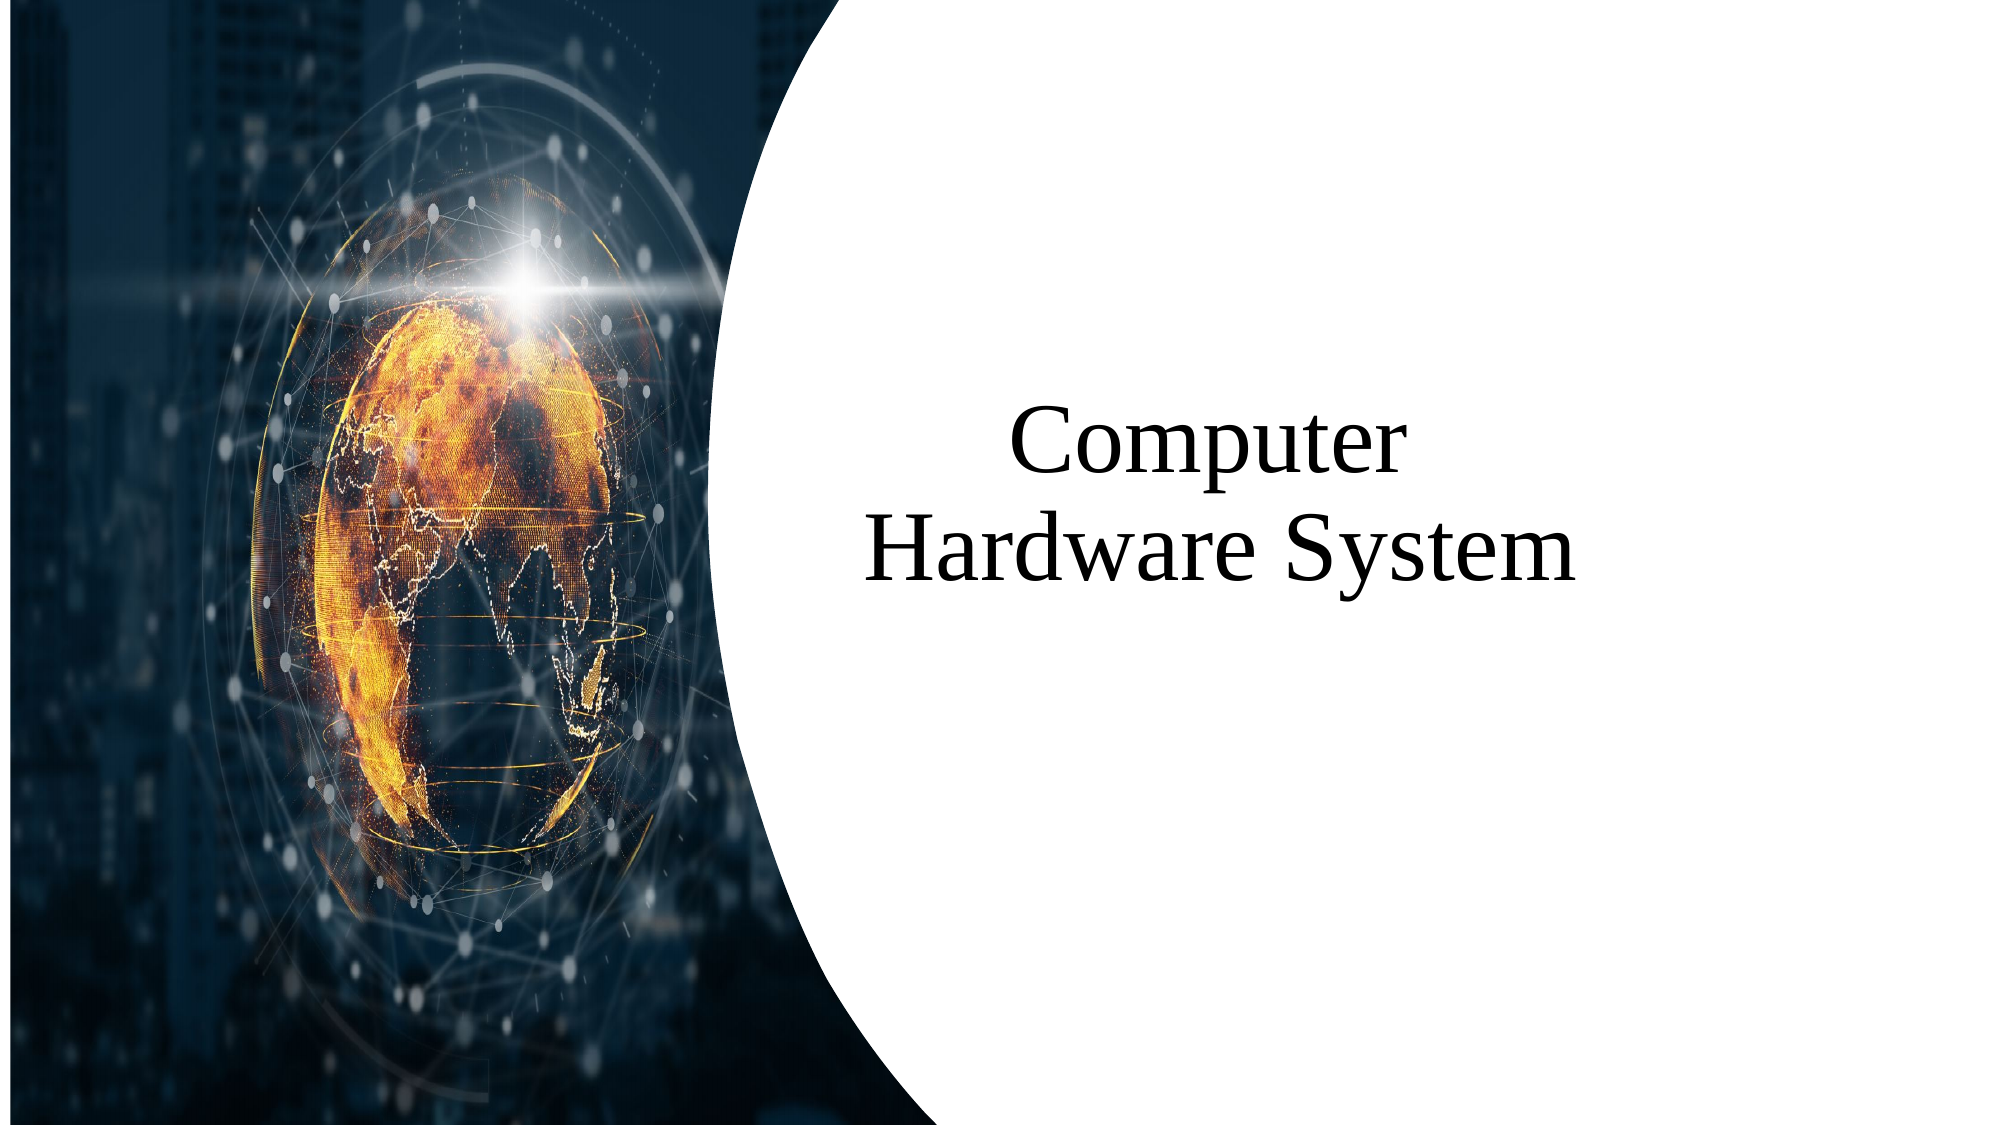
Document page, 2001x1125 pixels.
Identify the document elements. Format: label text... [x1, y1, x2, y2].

title Computer Hardware System [937, 89, 1658, 610]
picture [10, 0, 937, 1125]
